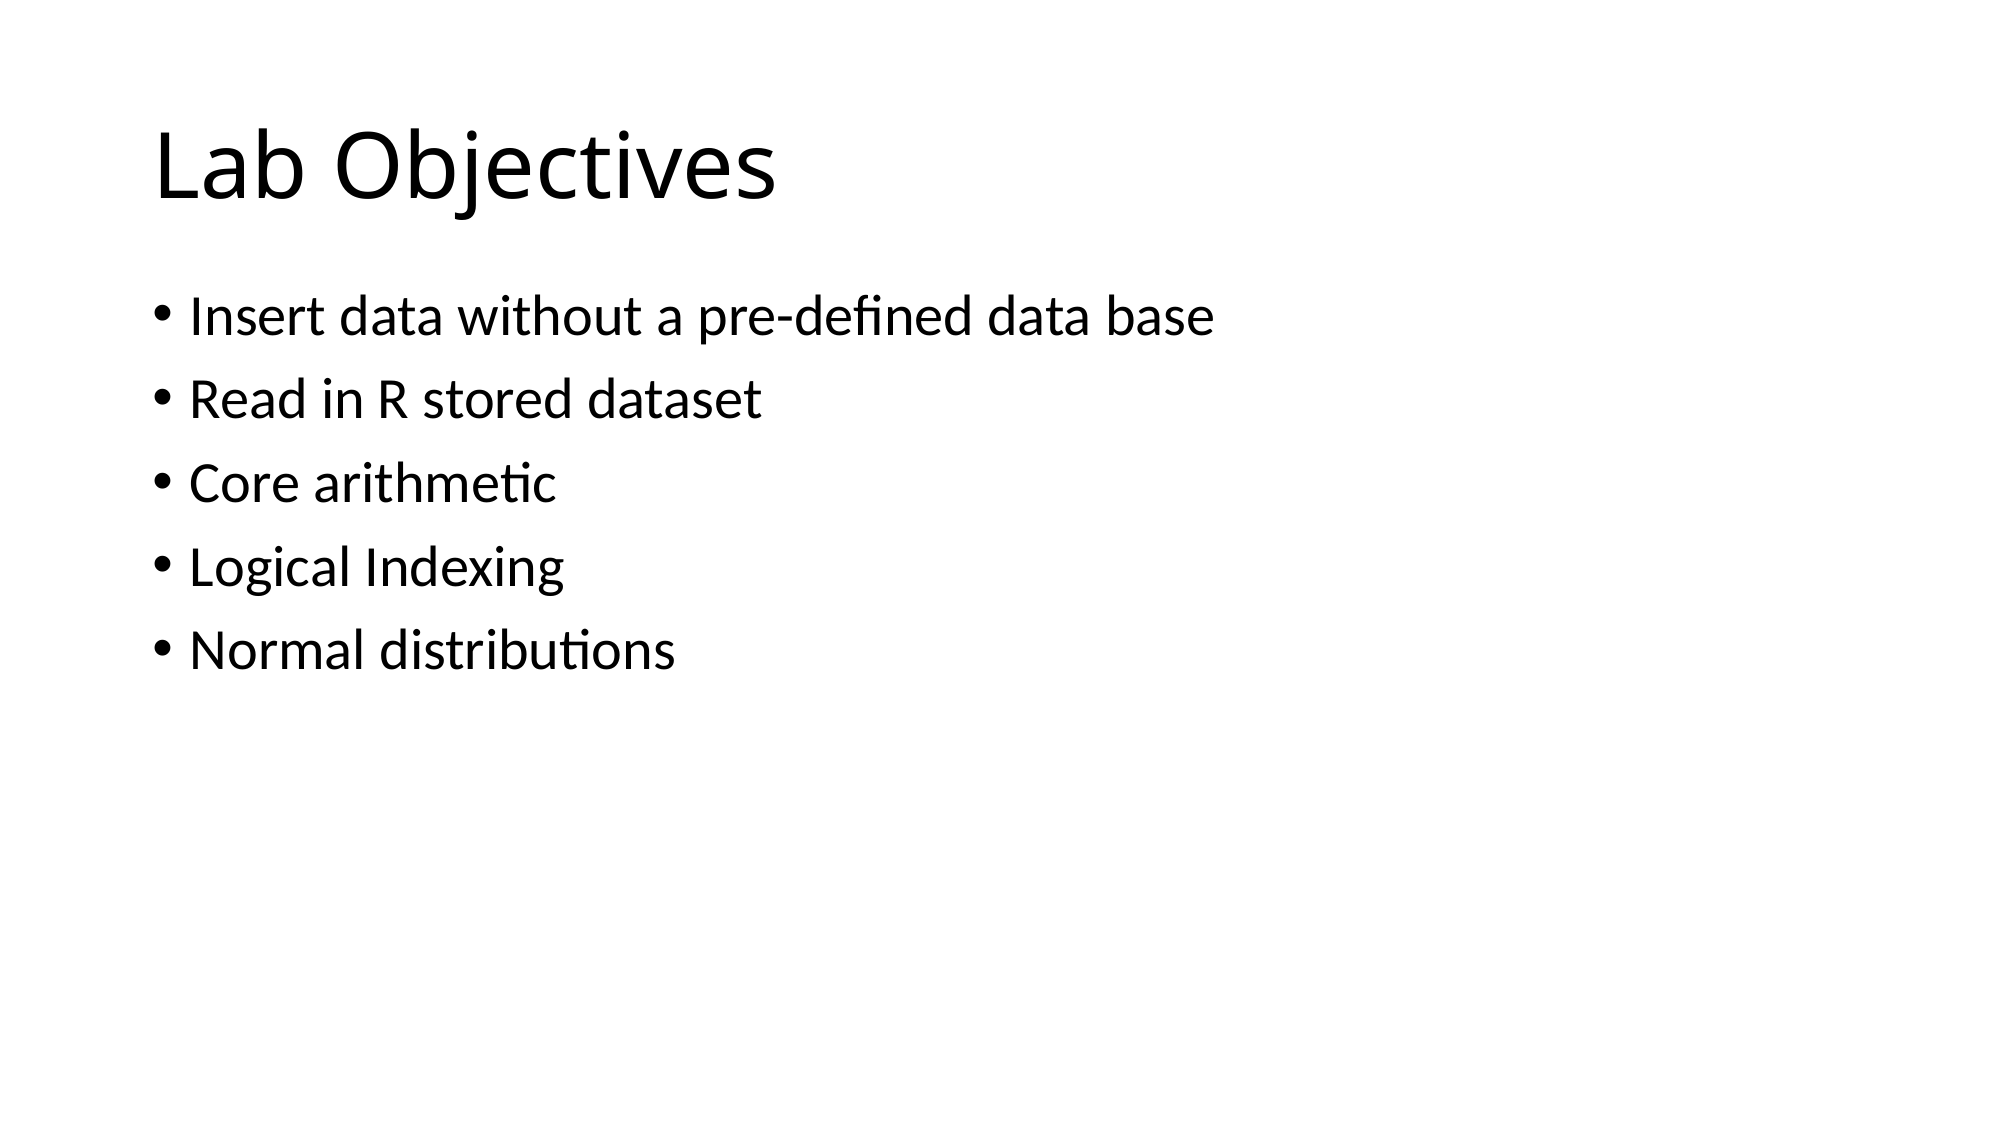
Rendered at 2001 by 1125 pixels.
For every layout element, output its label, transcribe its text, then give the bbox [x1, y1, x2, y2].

title Lab Objectives [137, 59, 1863, 277]
list Insert data without a pre-defined data base Read in R stored dataset Core arithmetic Logical Indexing Normal distributions [137, 277, 1863, 1014]
